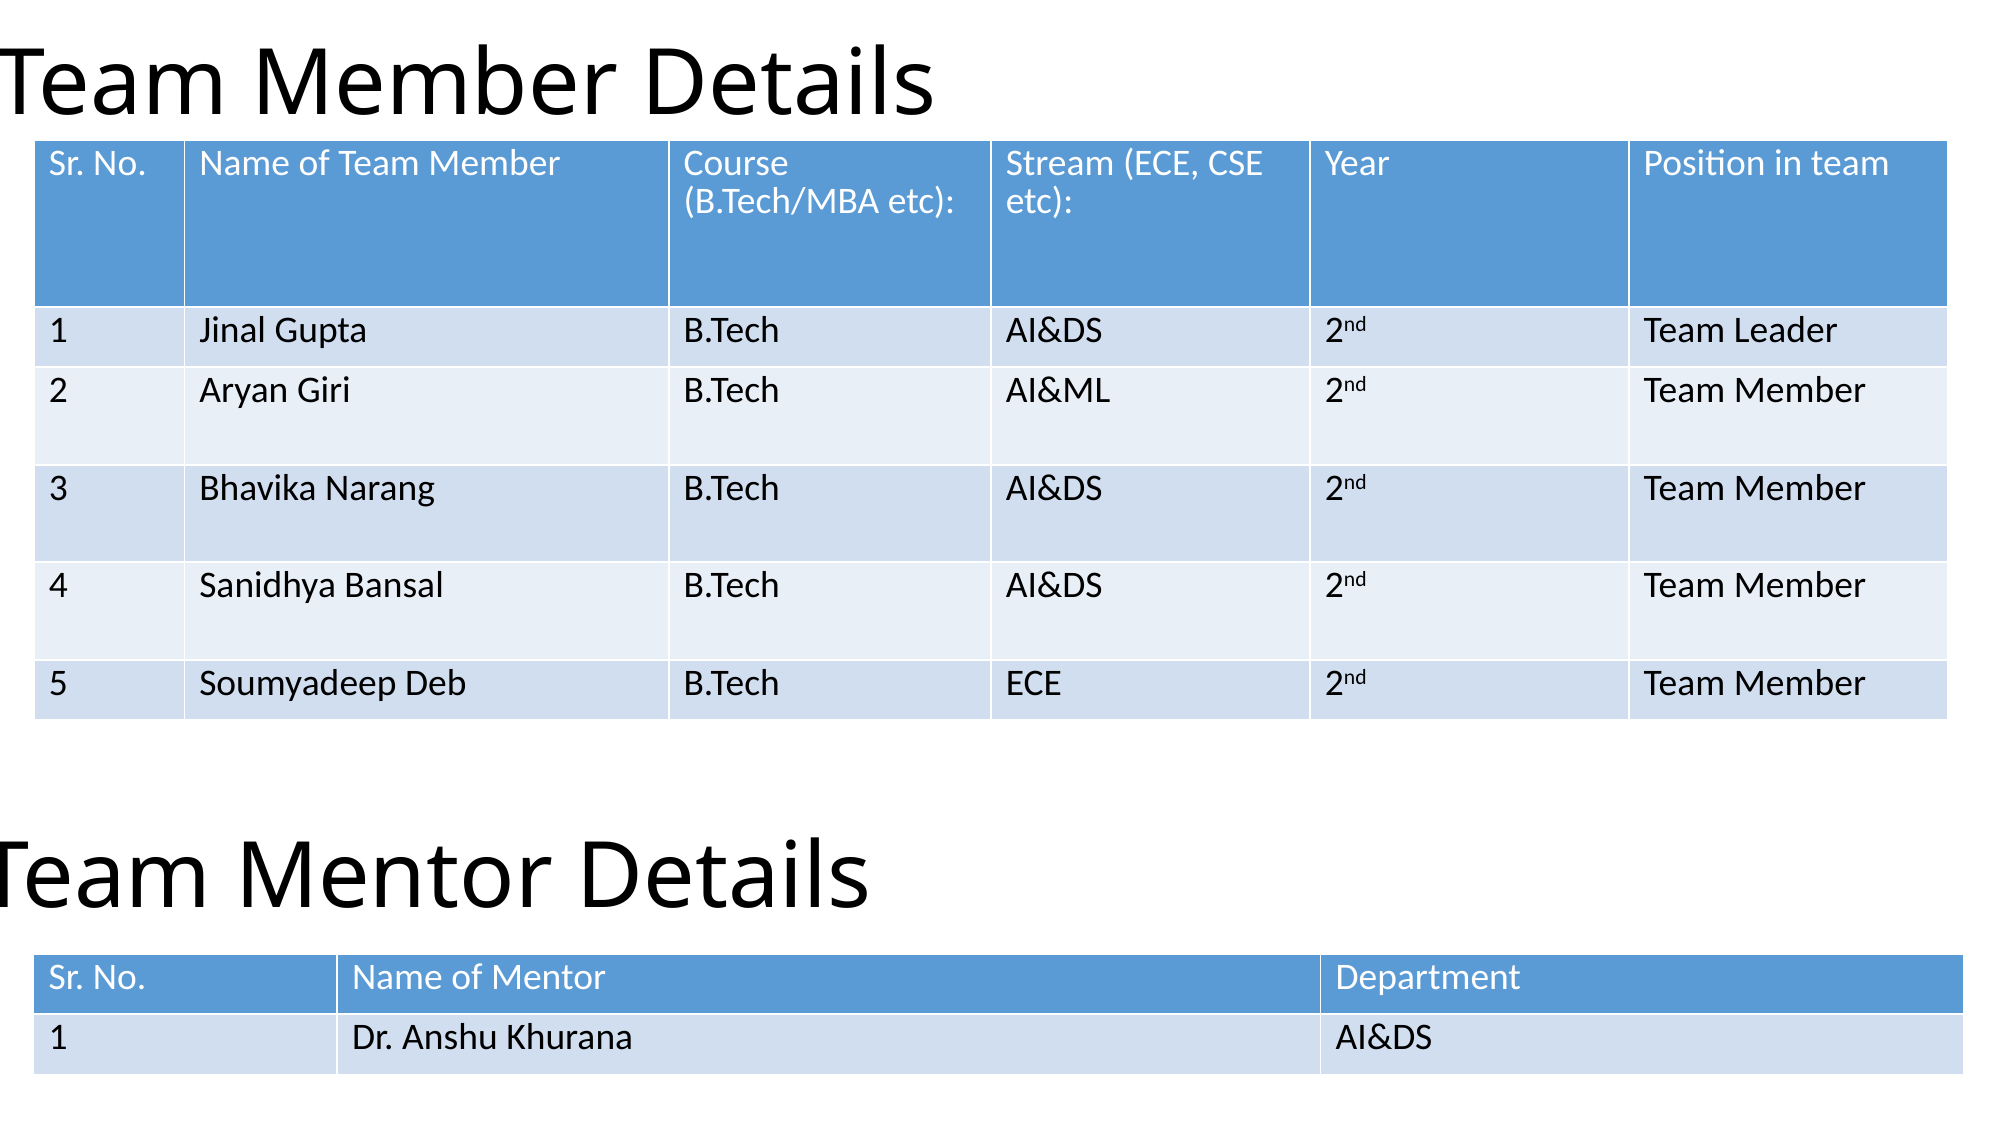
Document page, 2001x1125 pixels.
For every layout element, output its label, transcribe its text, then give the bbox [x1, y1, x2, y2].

table_cell AI&DS [992, 563, 1309, 659]
table_cell Team Leader [1630, 308, 1947, 366]
table_header Sr. No. [35, 141, 184, 306]
table_header Position in team [1630, 141, 1947, 306]
table_cell B.Tech [670, 563, 990, 659]
table_header Name of Team Member [185, 141, 668, 306]
table_cell ECE [992, 661, 1309, 719]
table_cell 1 [34, 1015, 336, 1074]
table_cell 2nd [1311, 308, 1628, 366]
table_cell AI&ML [992, 368, 1309, 464]
table_header Year [1311, 141, 1628, 306]
table_cell Team Member [1630, 563, 1947, 659]
table_cell B.Tech [670, 368, 990, 464]
table_cell Team Member [1630, 661, 1947, 719]
table_header Name of Mentor [338, 955, 1320, 1013]
table_cell Aryan Giri [185, 368, 668, 464]
table_cell 2nd [1311, 466, 1628, 561]
table_cell Team Member [1630, 368, 1947, 464]
table_header Stream (ECE, CSE etc): [992, 141, 1309, 306]
table_cell Bhavika Narang [185, 466, 668, 561]
table_cell AI&DS [1321, 1015, 1963, 1074]
table_header Sr. No. [34, 955, 336, 1013]
table_cell 2nd [1311, 661, 1628, 719]
table_cell Team Member [1630, 466, 1947, 561]
table_cell Sanidhya Bansal [185, 563, 668, 659]
table_header Department [1321, 955, 1963, 1013]
table_header Course (B.Tech/MBA etc): [670, 141, 990, 306]
table_cell Jinal Gupta [185, 308, 668, 366]
table_cell 2 [35, 368, 184, 464]
table_cell B.Tech [670, 308, 990, 366]
table_cell Dr. Anshu Khurana [338, 1015, 1320, 1074]
table_cell AI&DS [992, 308, 1309, 366]
table_cell B.Tech [670, 466, 990, 561]
table_cell 5 [35, 661, 184, 719]
table_cell 3 [35, 466, 184, 561]
table_cell AI&DS [992, 466, 1309, 561]
table_cell B.Tech [670, 661, 990, 719]
text_box Team Member Details [0, 28, 976, 143]
table_cell 2nd [1311, 368, 1628, 464]
table_cell 4 [35, 563, 184, 659]
text_box Team Mentor Details [0, 820, 911, 935]
table_cell 2nd [1311, 563, 1628, 659]
table_cell Soumyadeep Deb [185, 661, 668, 719]
table_cell 1 [35, 308, 184, 366]
